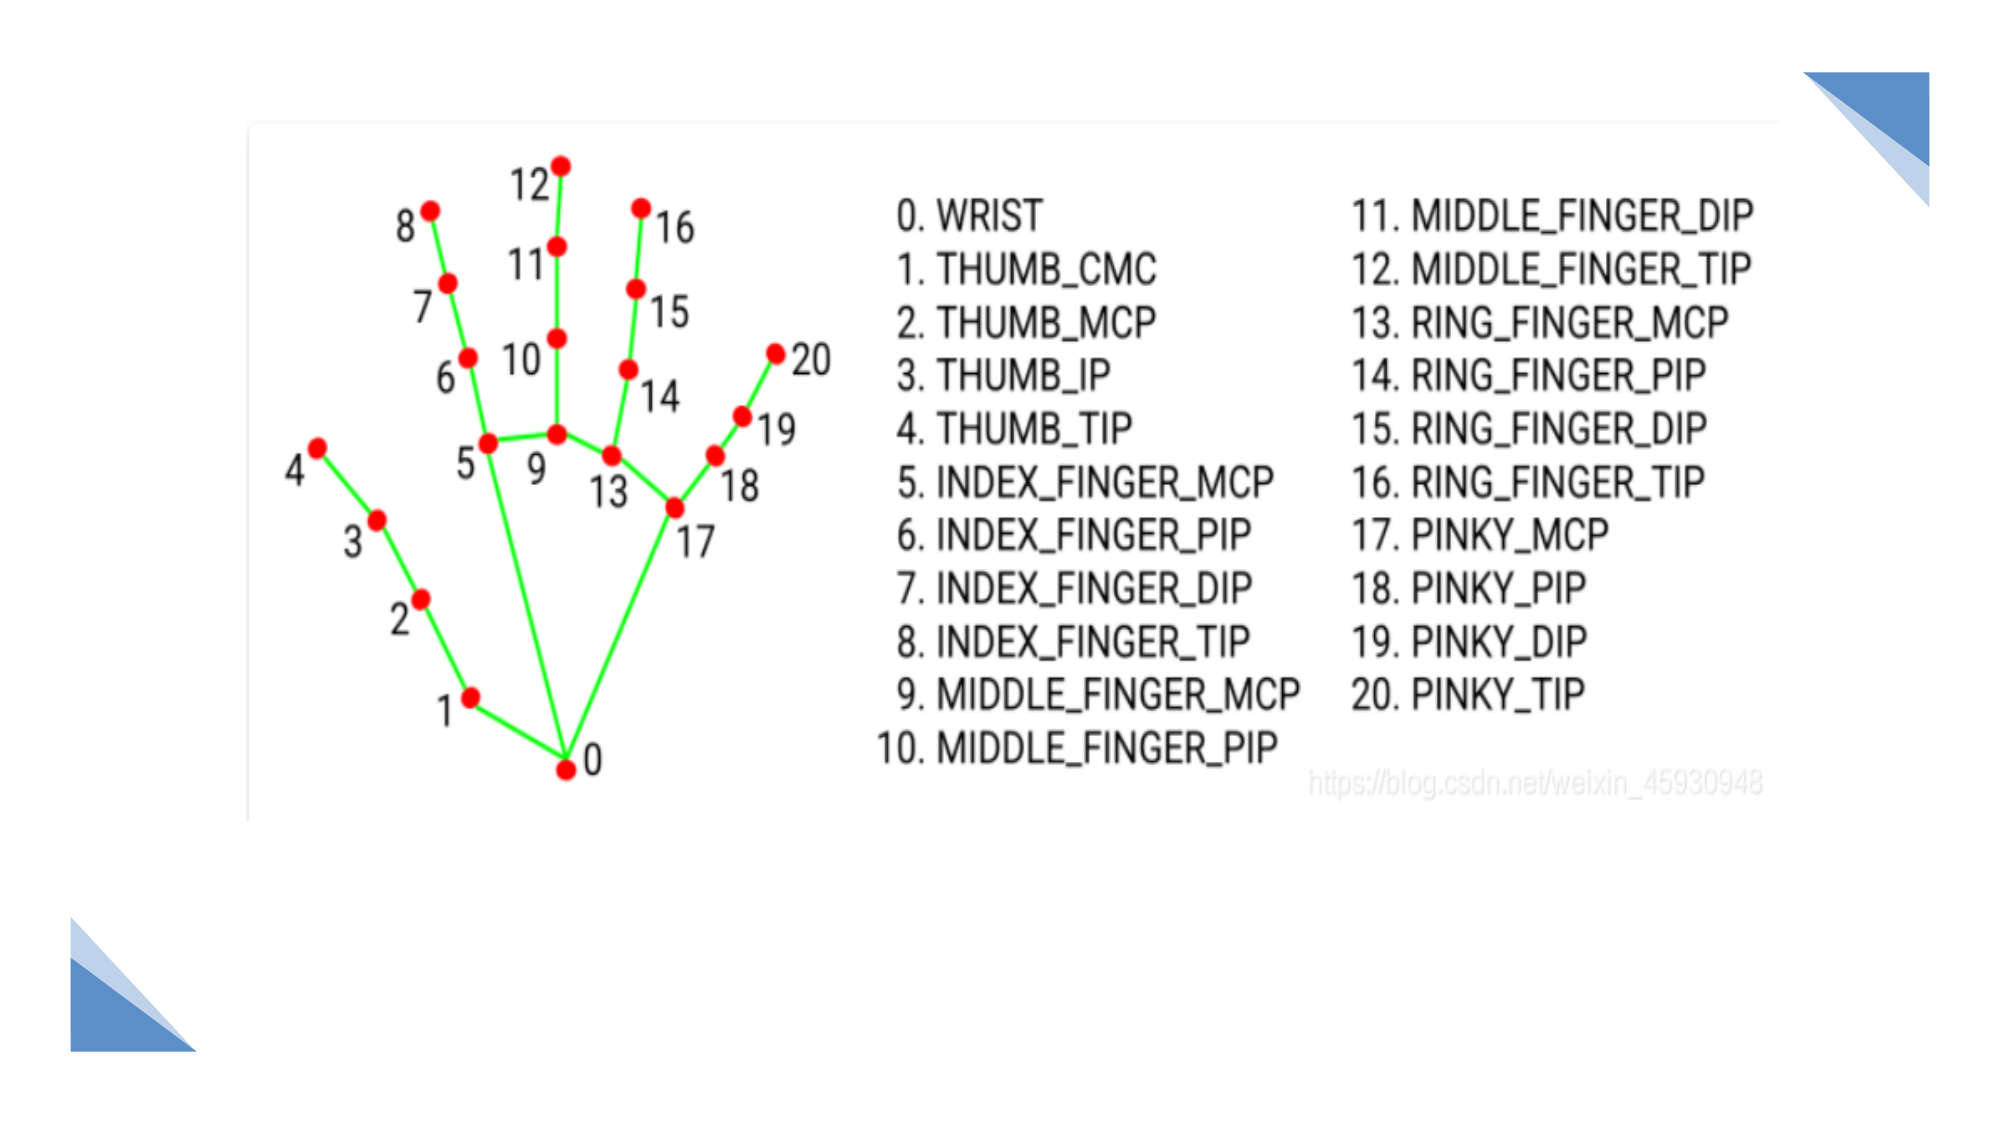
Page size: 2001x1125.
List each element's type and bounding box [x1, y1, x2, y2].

picture [246, 120, 1779, 821]
